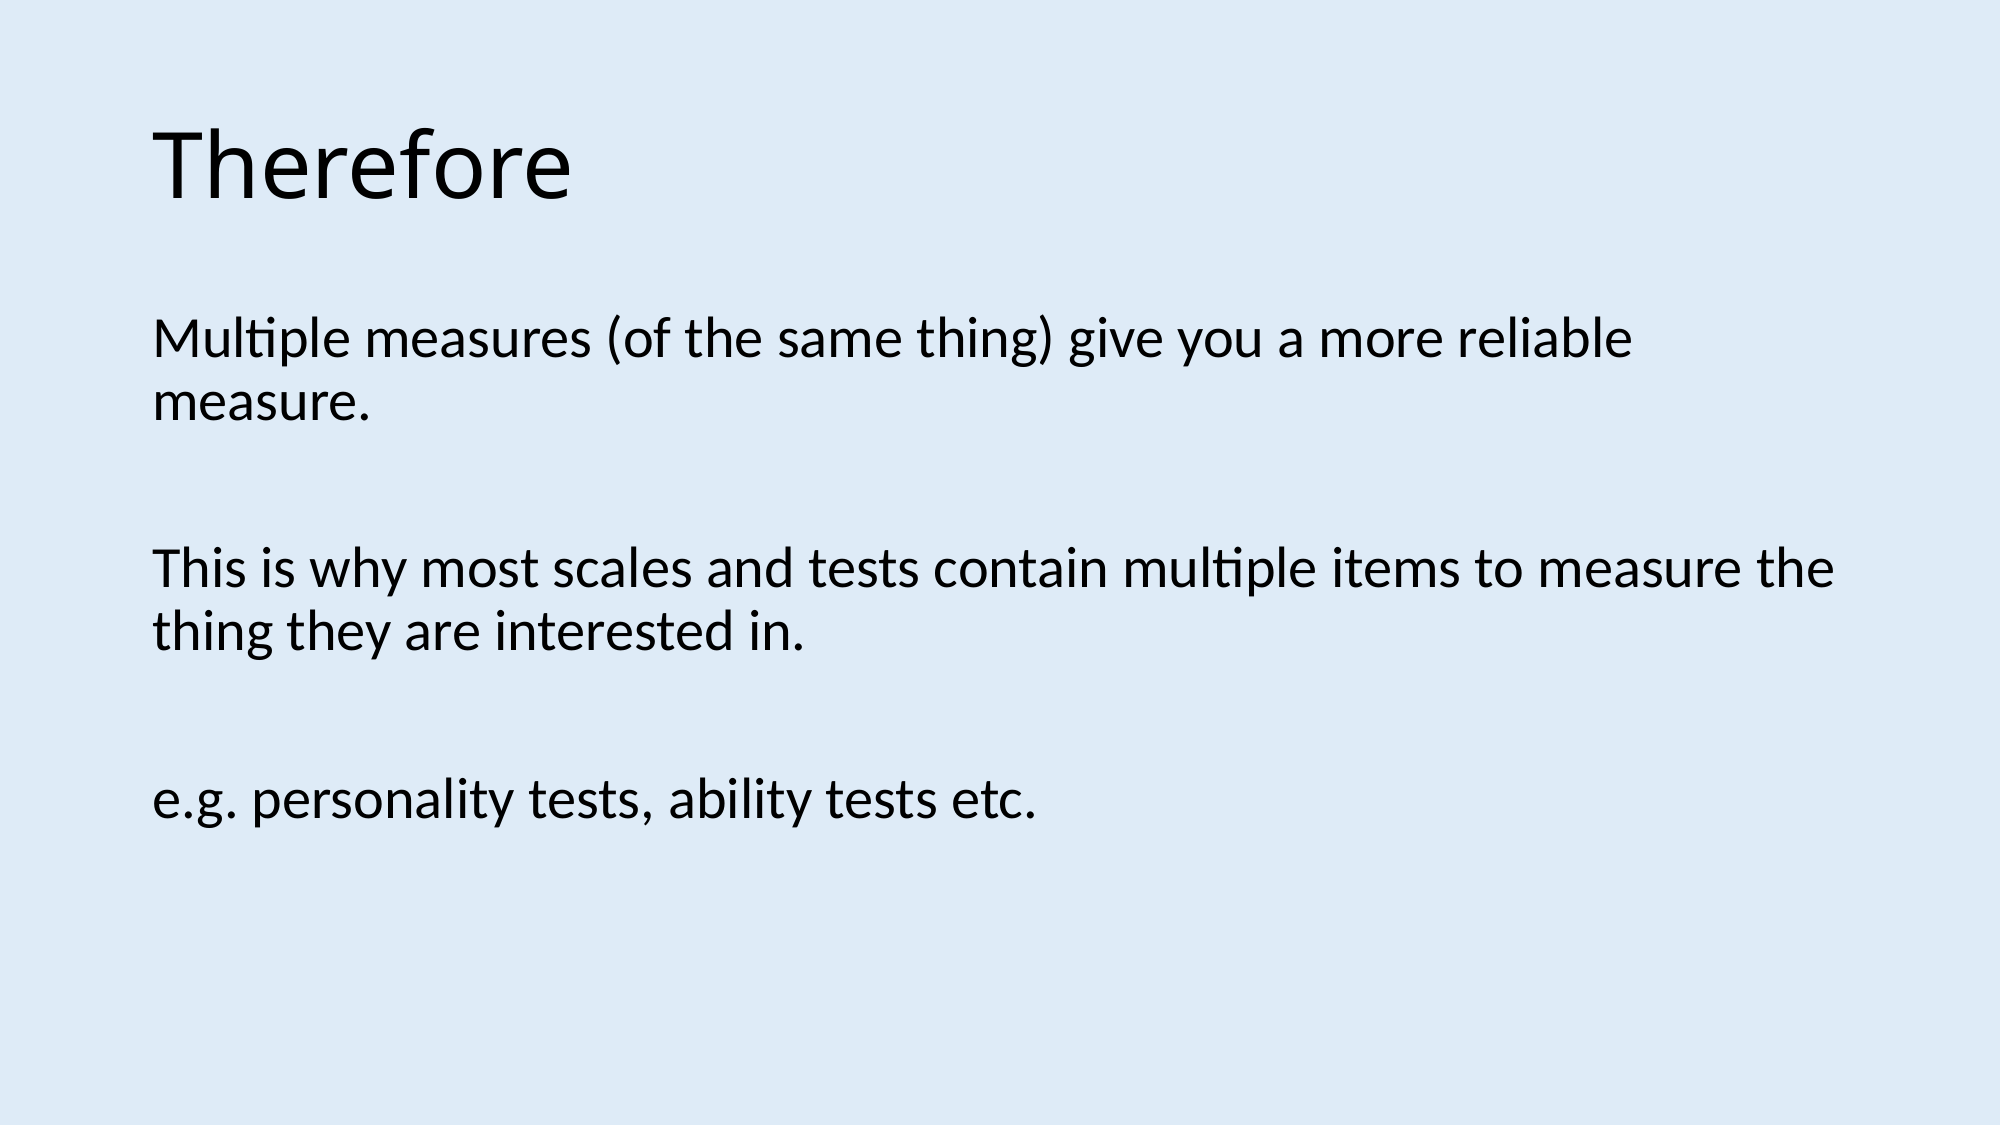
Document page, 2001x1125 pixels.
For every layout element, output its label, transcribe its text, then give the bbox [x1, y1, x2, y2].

title Therefore [137, 59, 1863, 278]
list Multiple measures (of the same thing) give you a more reliable measure. This is why most scales and tests contain multiple items to measure the thing they are interested in. e.g. personality tests, ability tests etc. [137, 299, 1863, 1014]
